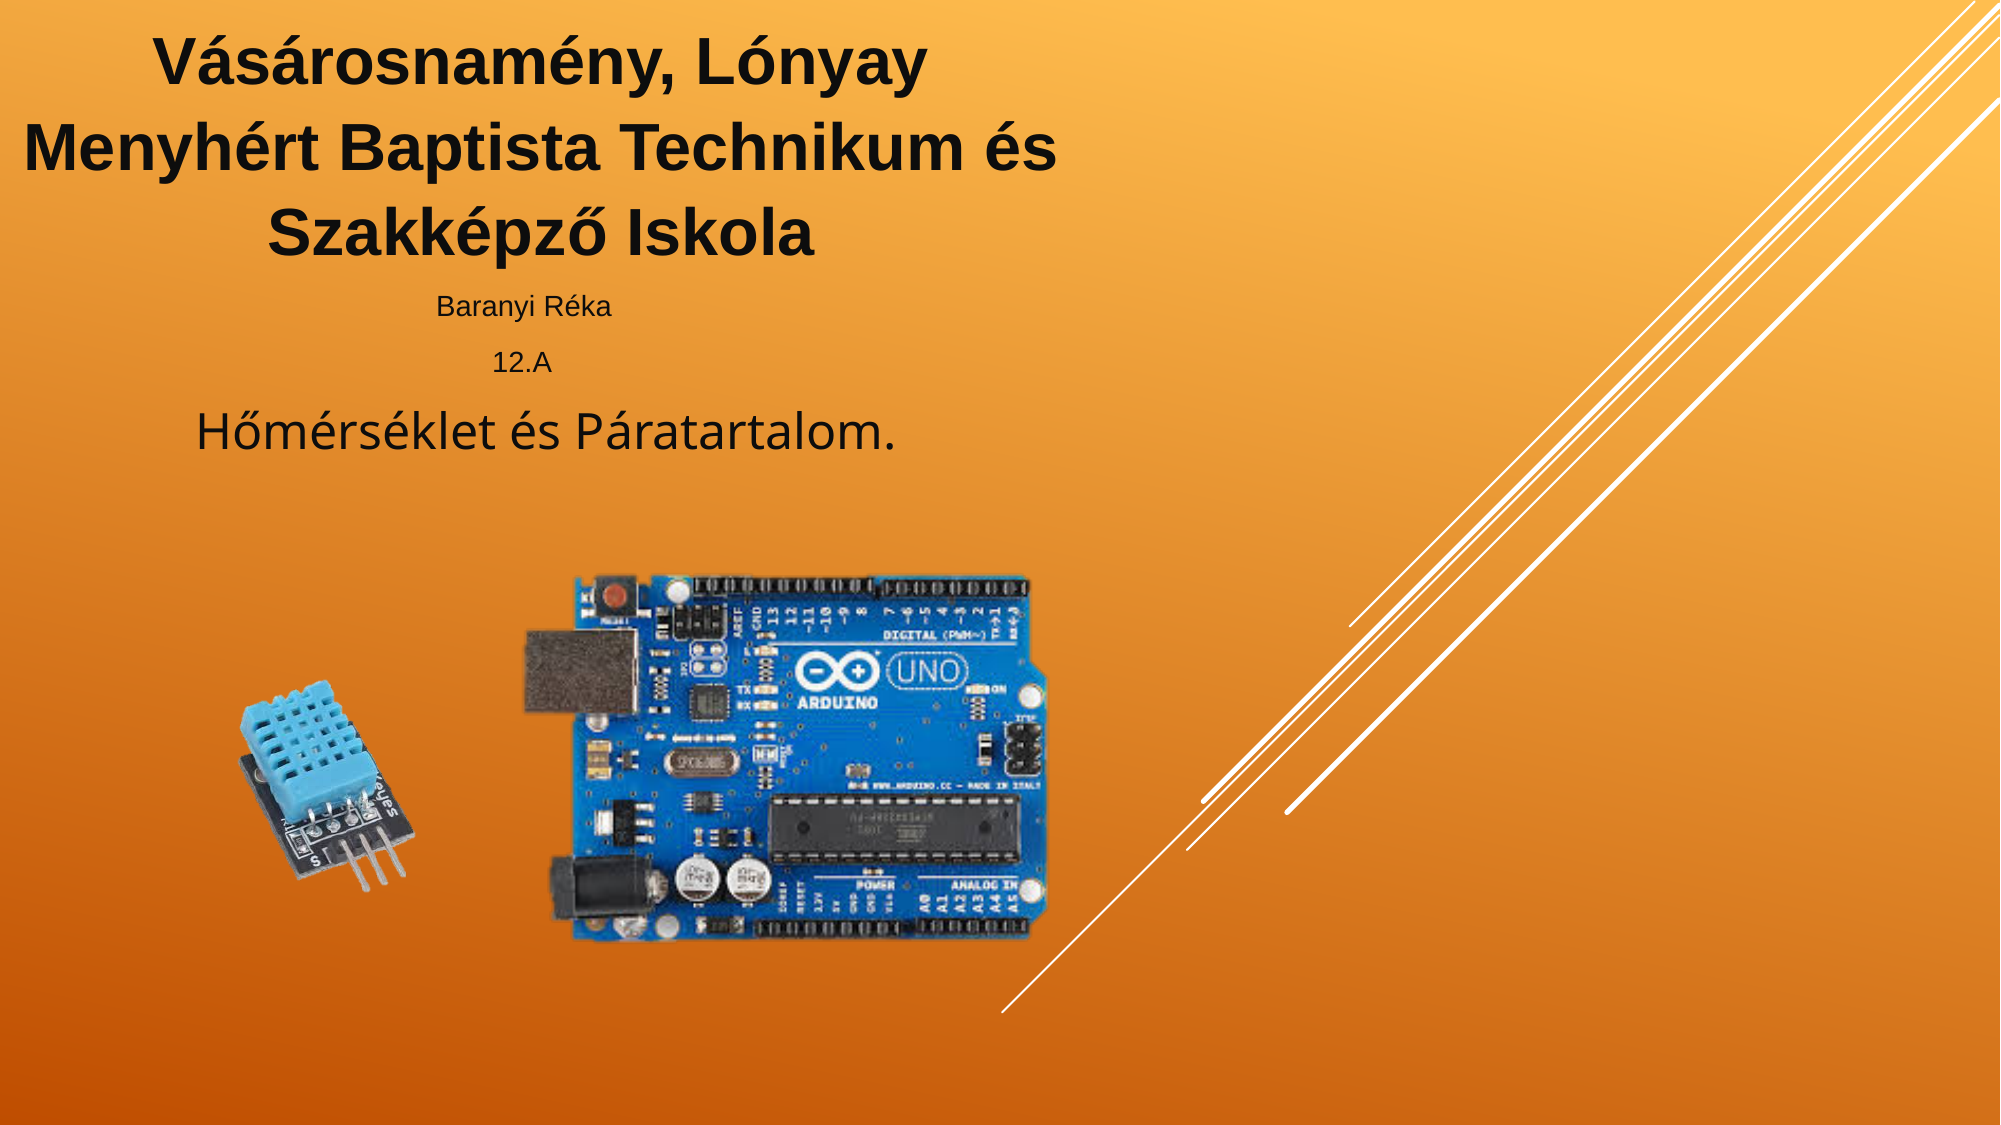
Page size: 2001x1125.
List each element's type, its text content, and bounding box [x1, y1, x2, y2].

picture [224, 673, 422, 899]
picture [508, 555, 1063, 962]
text_box Vásárosnamény, Lónyay Menyhért Baptista Technikum és Szakképző Iskola [0, 4, 1083, 277]
text_box Baranyi Réka [421, 279, 1107, 330]
text_box Hőmérséklet és Páratartalom. [180, 392, 998, 467]
text_box 12.A [477, 335, 702, 386]
